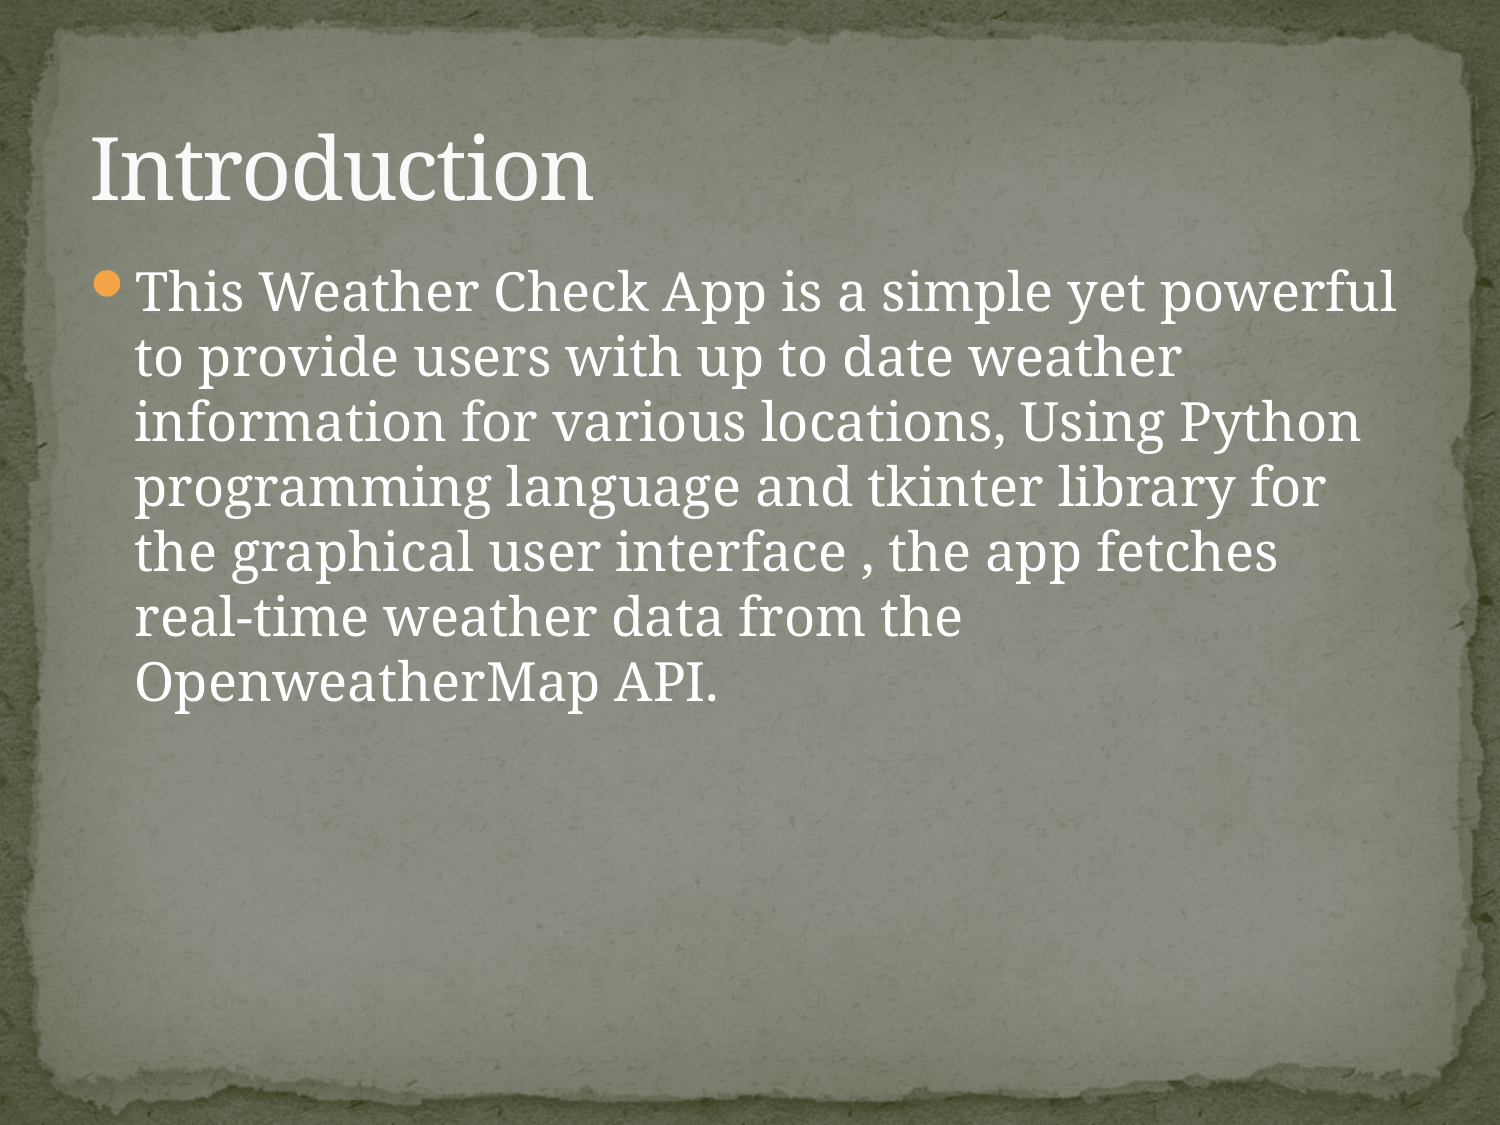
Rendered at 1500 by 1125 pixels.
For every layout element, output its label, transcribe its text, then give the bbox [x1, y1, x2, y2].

title Introduction [74, 24, 1425, 225]
list This Weather Check App is a simple yet powerful to provide users with up to date weather information for various locations, Using Python programming language and tkinter library for the graphical user interface , the app fetches real-time weather data from the OpenweatherMap API. [75, 249, 1425, 1000]
